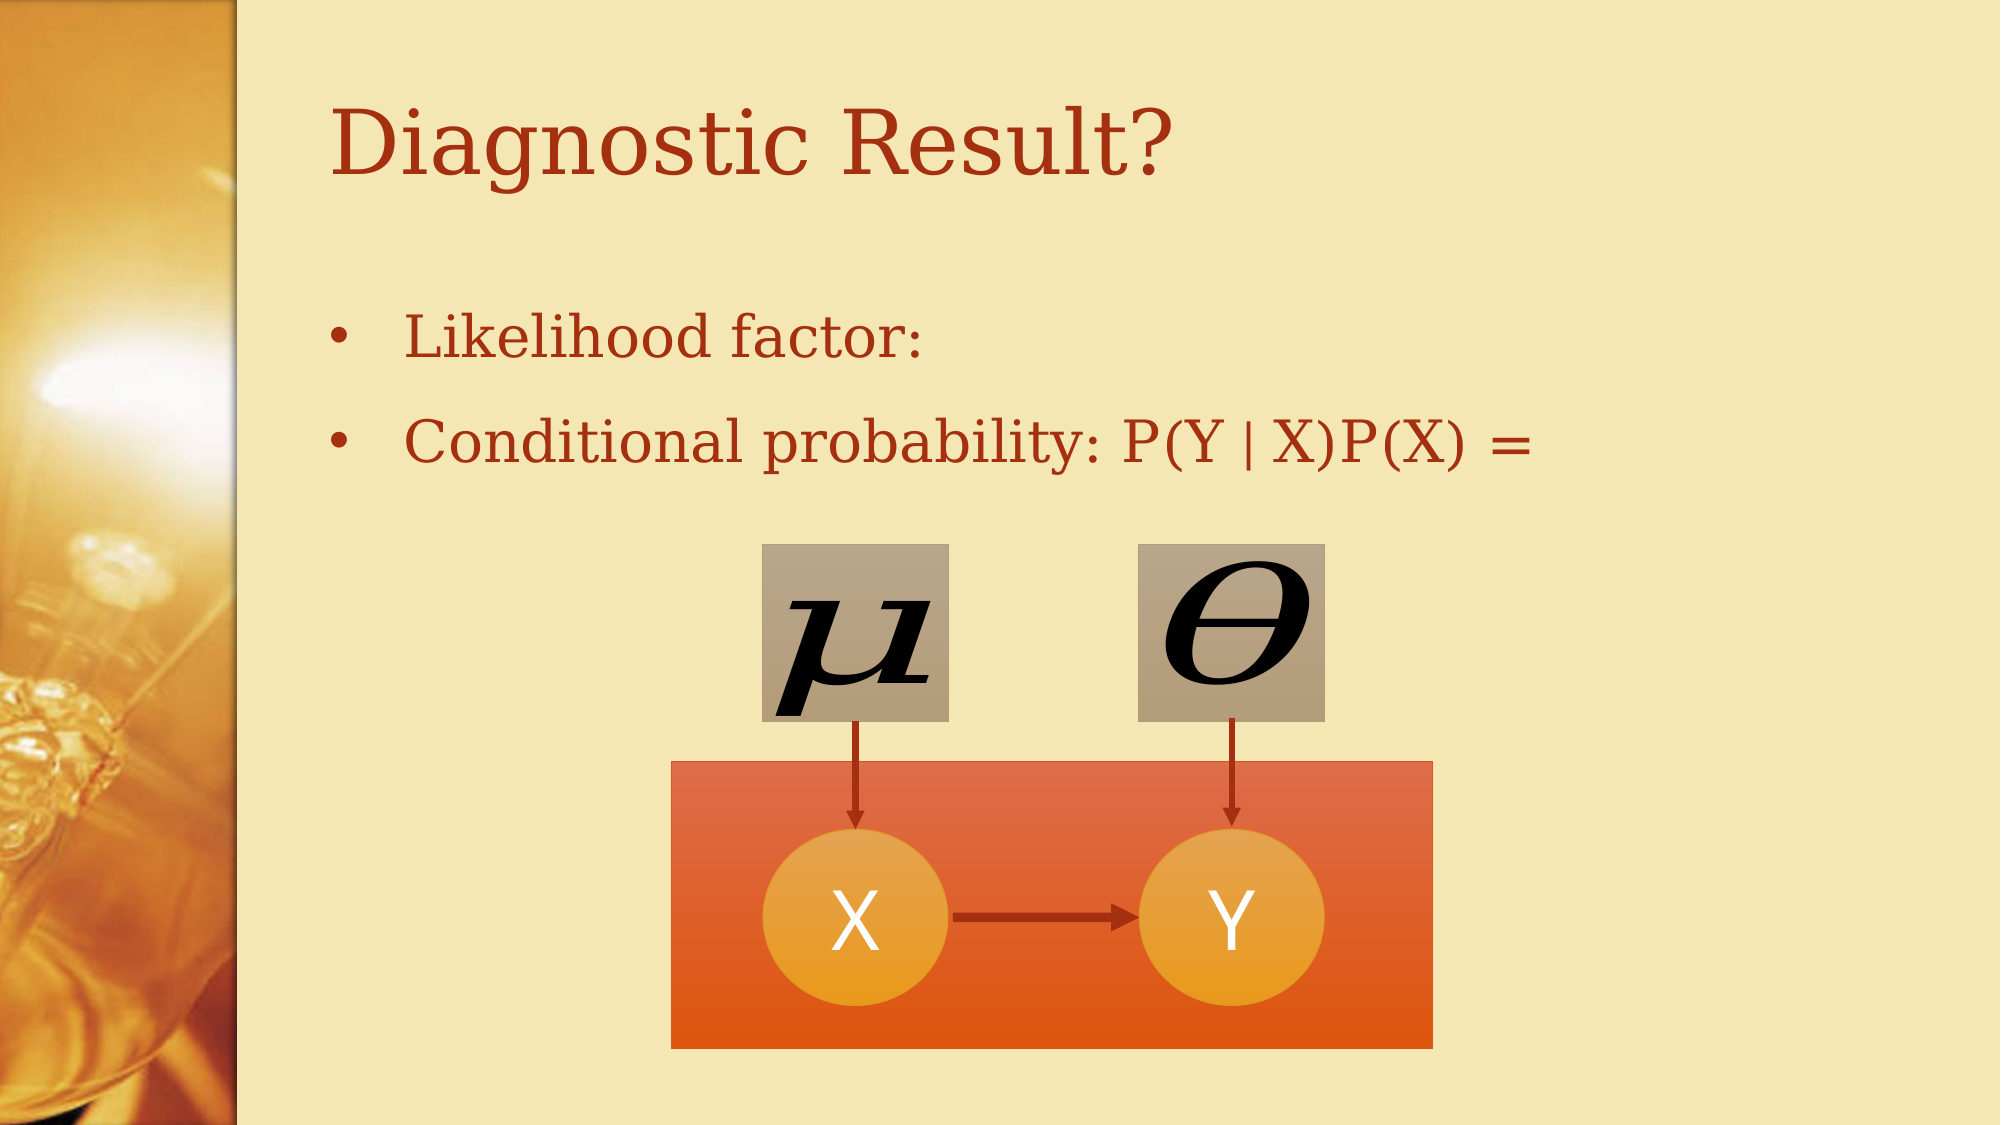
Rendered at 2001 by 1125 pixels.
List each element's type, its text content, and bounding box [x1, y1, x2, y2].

title Diagnostic Result? [313, 45, 1954, 233]
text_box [671, 545, 1433, 1049]
picture [0, 0, 237, 1125]
